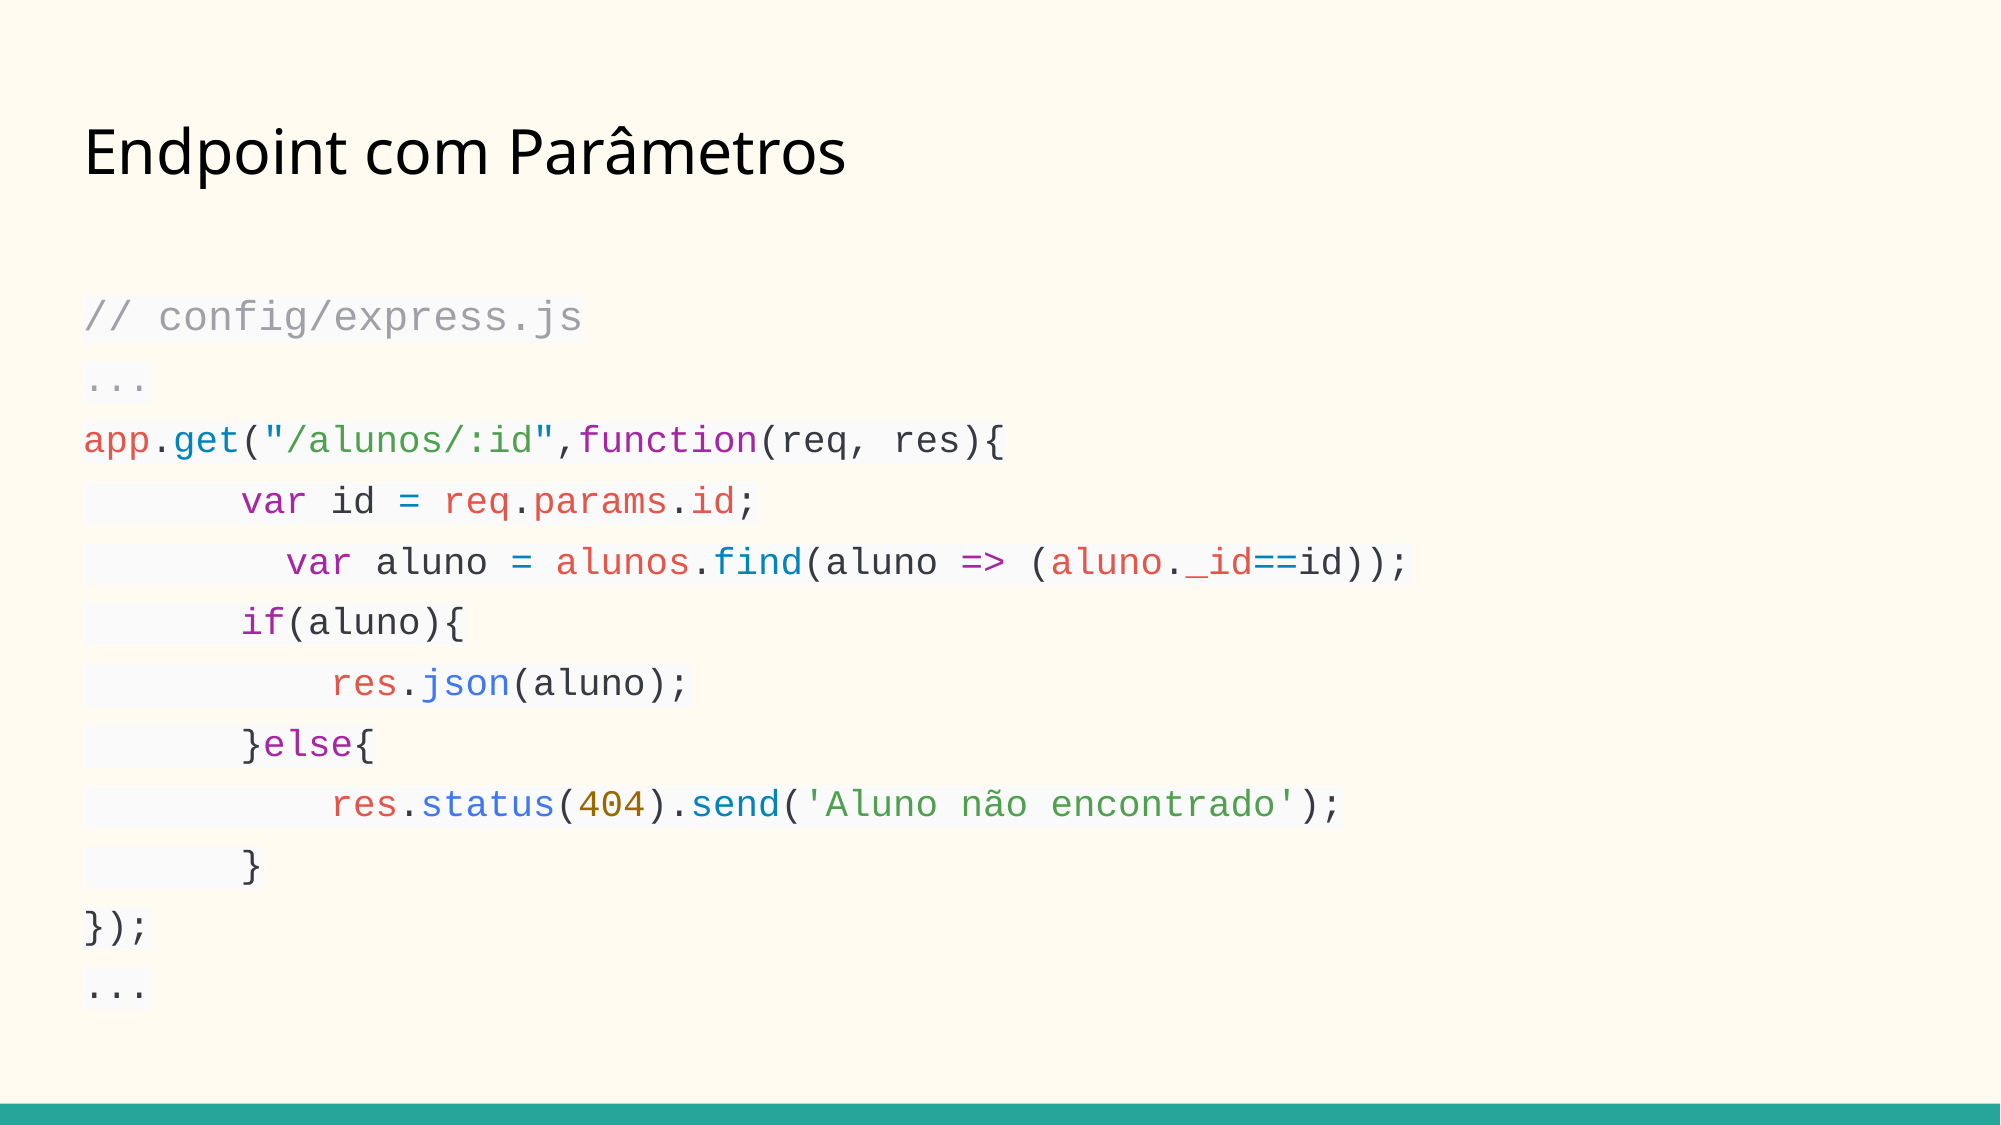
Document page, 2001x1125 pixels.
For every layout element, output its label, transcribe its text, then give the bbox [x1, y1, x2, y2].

title Endpoint com Parâmetros [68, 97, 1932, 232]
list // config/express.js ... app.get("/alunos/:id",function(req, res){ var id = req.params.id; var aluno = alunos.find(aluno => (aluno._id==id)); if(aluno){ res.json(aluno); }else{ res.status(404).send('Aluno não encontrado'); } }); ... [68, 256, 1932, 1000]
